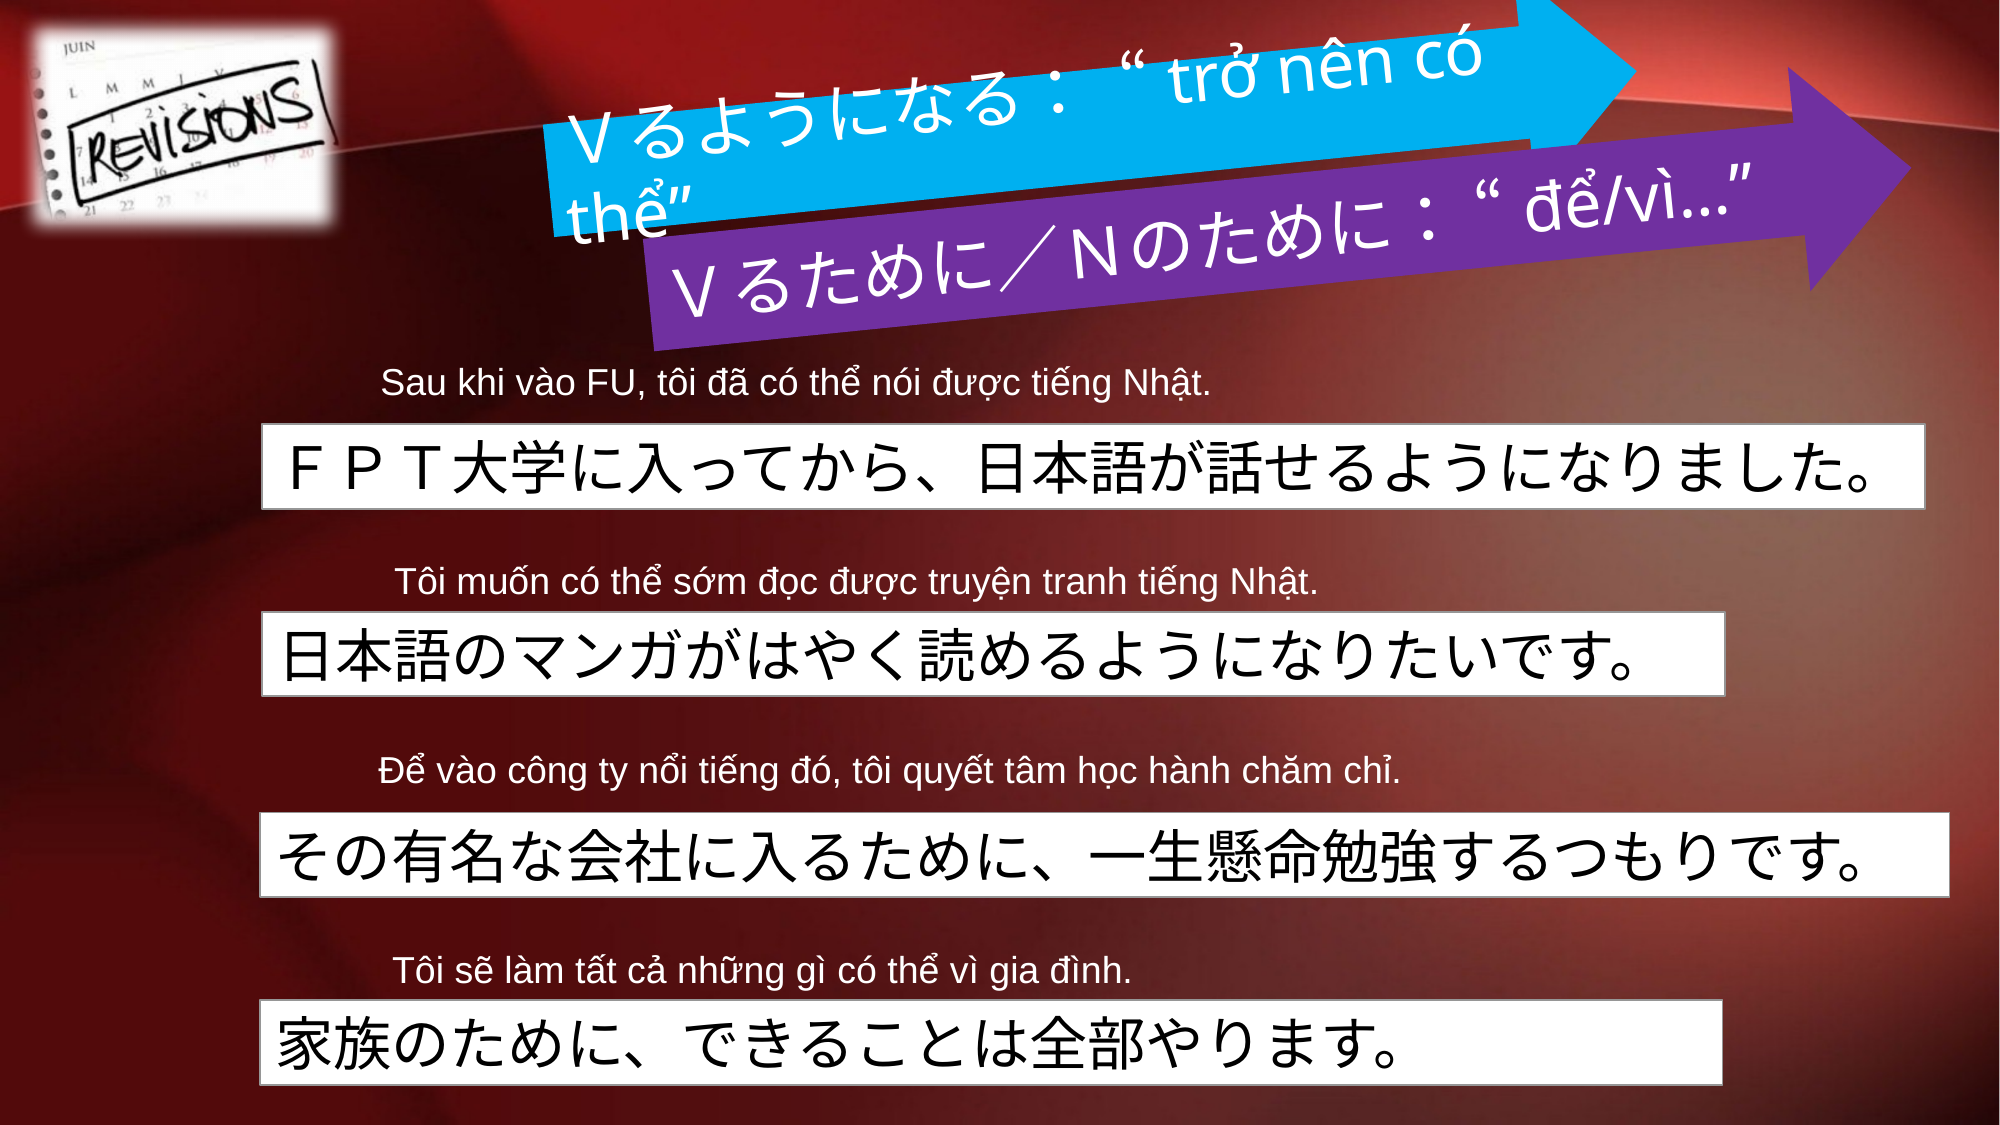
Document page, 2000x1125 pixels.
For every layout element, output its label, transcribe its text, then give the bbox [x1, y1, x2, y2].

picture [0, 0, 2000, 1125]
text_box Ｖるために／Ｎのために： “để/vì…” [642, 66, 1913, 353]
text_box Tôi muốn có thể sớm đọc được truyện tranh tiếng Nhật. [379, 549, 1375, 610]
text_box ＦＰＴ大学に入ってから、日本語が話せるようになりました。 [261, 423, 1926, 510]
text_box その有名な会社に入るために、一生懸命勉強するつもりです。 [259, 812, 1950, 898]
text_box Ｖるようになる： “trở nên có thể” [542, 0, 1638, 238]
text_box 日本語のマンガがはやく読めるようになりたいです。 [261, 611, 1726, 697]
text_box 家族のために、できることは全部やります。 [259, 999, 1723, 1086]
text_box Tôi sẽ làm tất cả những gì có thể vì gia đình. [377, 938, 1373, 998]
text_box Để vào công ty nổi tiếng đó, tôi quyết tâm học hành chăm chỉ. [363, 739, 1500, 799]
text_box Sau khi vào FU, tôi đã có thể nói được tiếng Nhật. [365, 350, 1300, 411]
